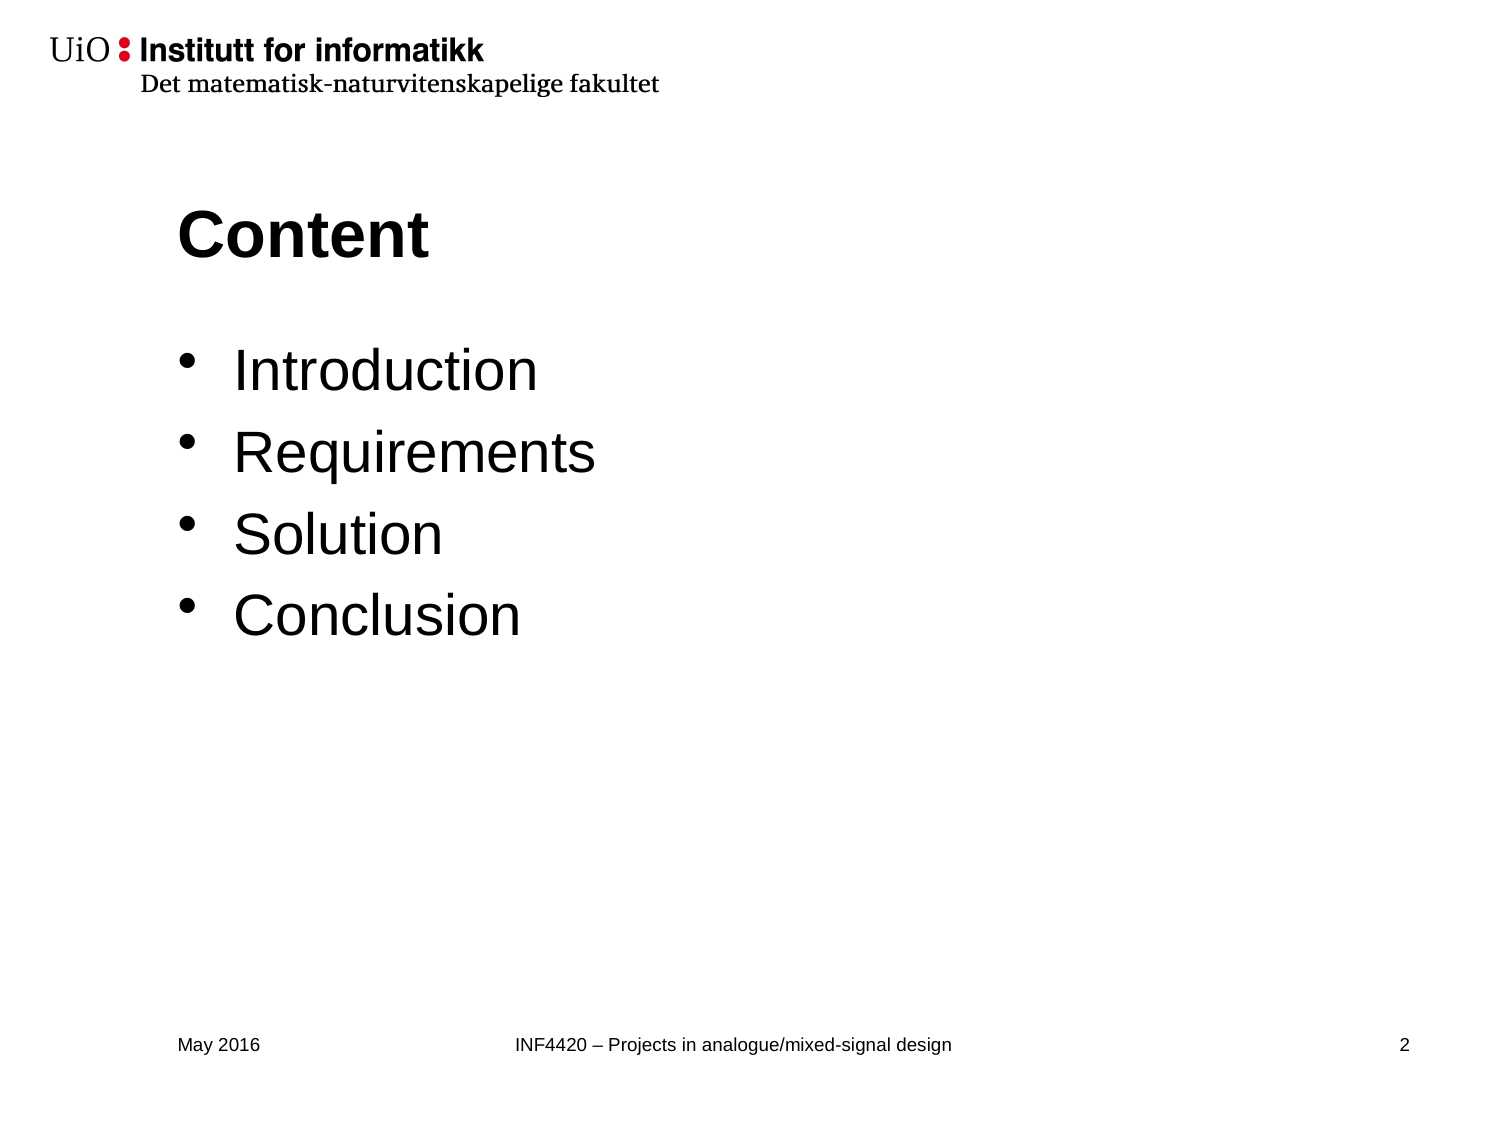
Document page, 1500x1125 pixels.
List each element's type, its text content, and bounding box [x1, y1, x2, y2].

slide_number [162, 1024, 476, 1101]
footer INF4420 – Projects in analogue/mixed-signal design [499, 1024, 1288, 1101]
slide_number 3 [1312, 1024, 1426, 1101]
list Introduction Requirements Solution Conclusion [162, 324, 1426, 1001]
title Content [162, 137, 1426, 324]
picture [50, 37, 659, 97]
